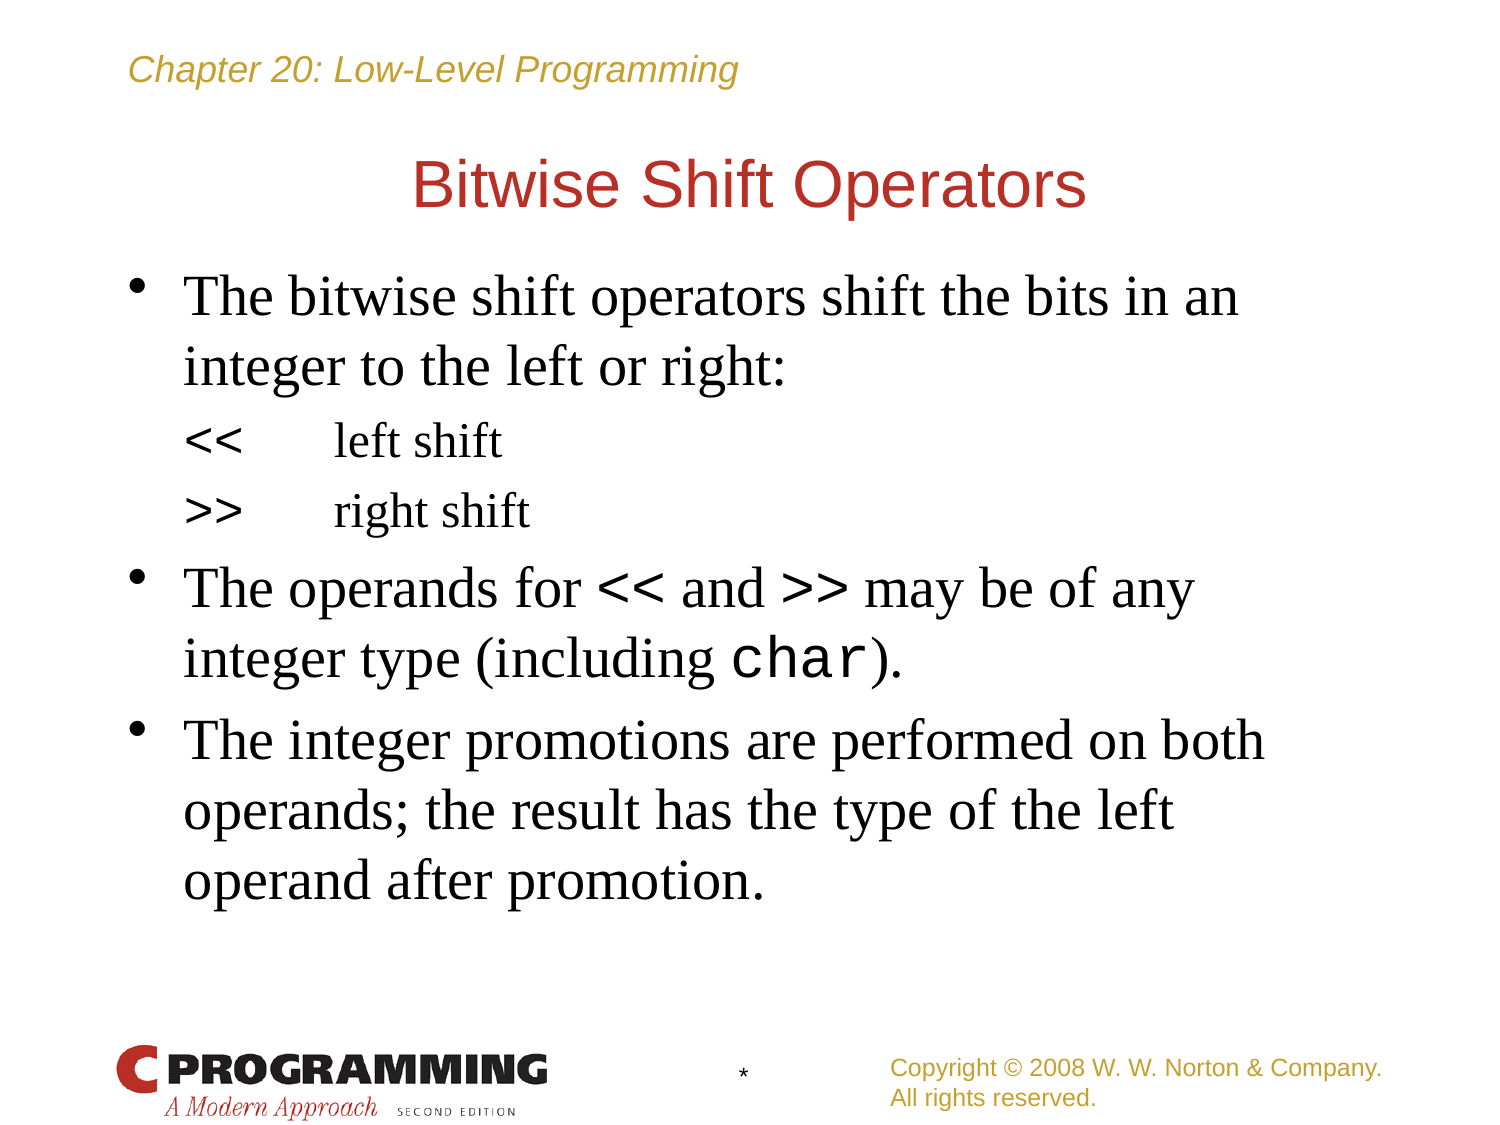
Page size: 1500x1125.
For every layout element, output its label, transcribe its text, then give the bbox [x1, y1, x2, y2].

text_box * [687, 1050, 800, 1100]
list The bitwise shift operators shift the bits in an integer to the left or right: << left shift >> right shift The operands for << and >> may be of any integer type (including char). The integer promotions are performed on both operands; the result has the type of the left operand after promotion. [112, 249, 1388, 1038]
title Bitwise Shift Operators [112, 125, 1388, 238]
picture [112, 1041, 550, 1123]
text_box Copyright © 2008 W. W. Norton & Company. All rights reserved. [874, 1043, 1388, 1119]
